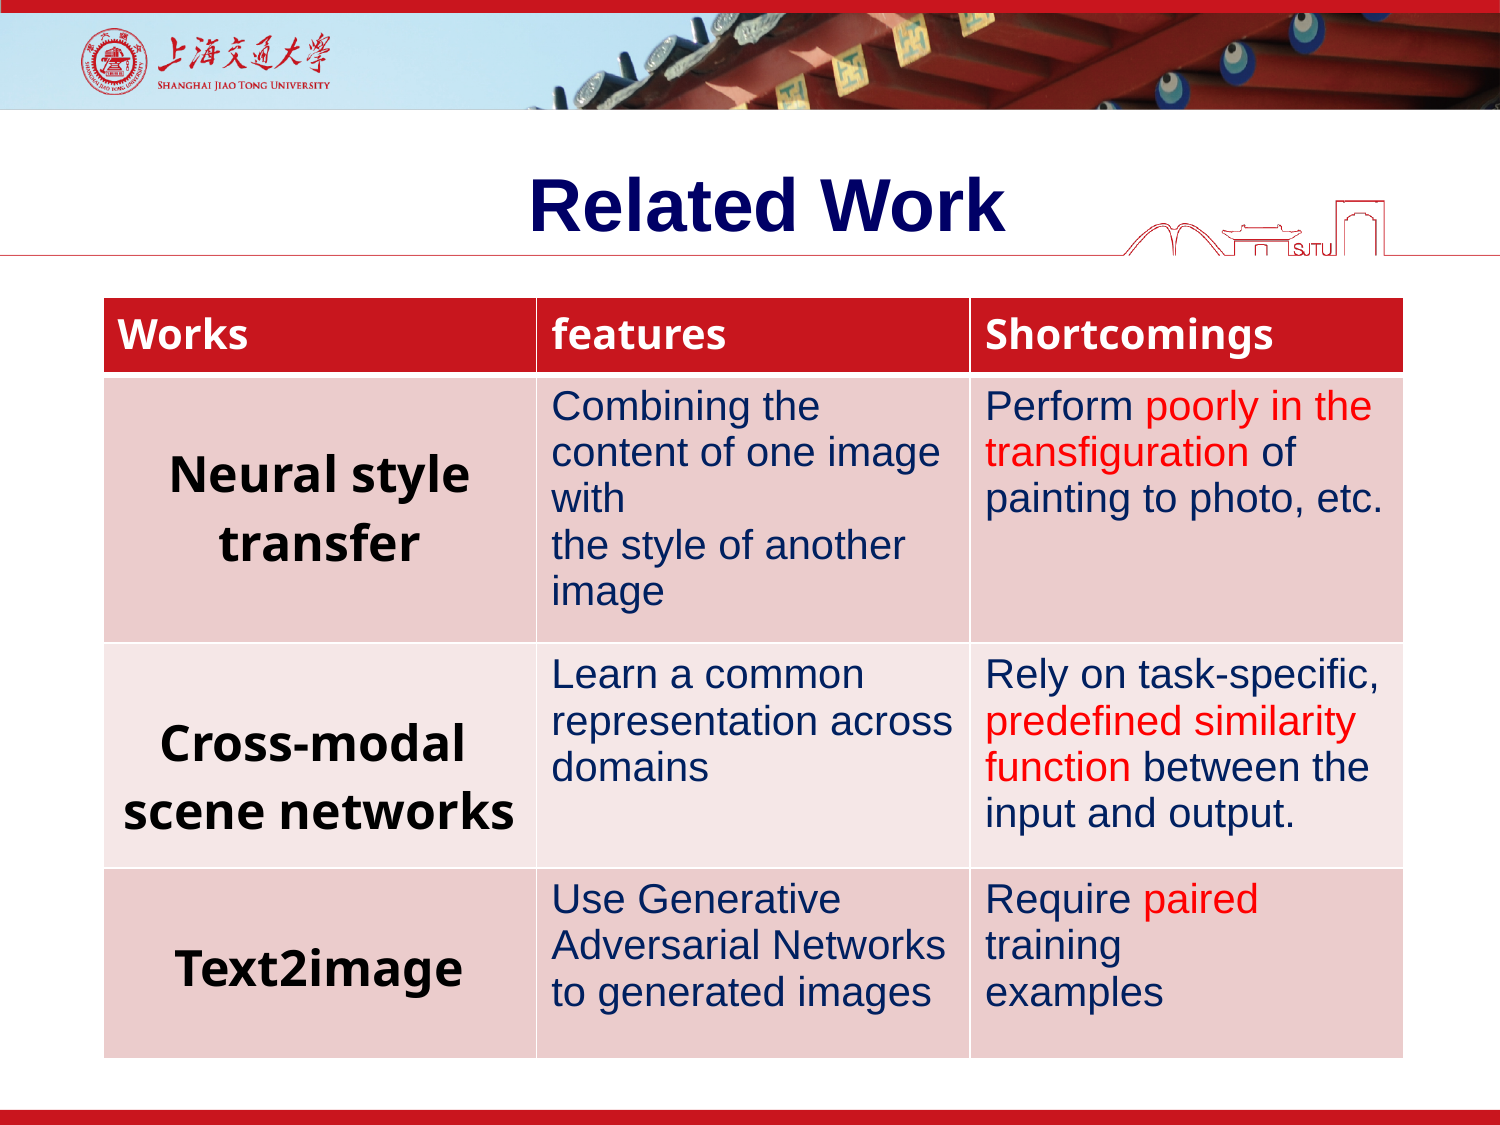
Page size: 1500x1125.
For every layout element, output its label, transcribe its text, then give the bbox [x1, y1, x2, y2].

table_cell Rely on task-specific, predefined similarity function between the input and output. [971, 644, 1403, 867]
table_header features [537, 298, 969, 372]
table_cell Require paired training examples [971, 869, 1403, 1058]
table_header Works [104, 298, 536, 372]
table_cell Learn a common representation across domains [537, 644, 969, 867]
title Related Work [81, 159, 1455, 254]
table_cell Combining the content of one image with the style of another image [537, 378, 969, 642]
table_cell Text2image [104, 869, 536, 1058]
picture [0, 200, 1500, 256]
table_header Shortcomings [971, 298, 1403, 372]
table_cell Use Generative Adversarial Networks to generated images [537, 869, 969, 1058]
table_cell Neural style transfer [104, 378, 536, 642]
picture [0, 0, 1500, 110]
table_cell Cross-modal scene networks [104, 644, 536, 867]
table_cell Perform poorly in the transfiguration of painting to photo, etc. [971, 378, 1403, 642]
